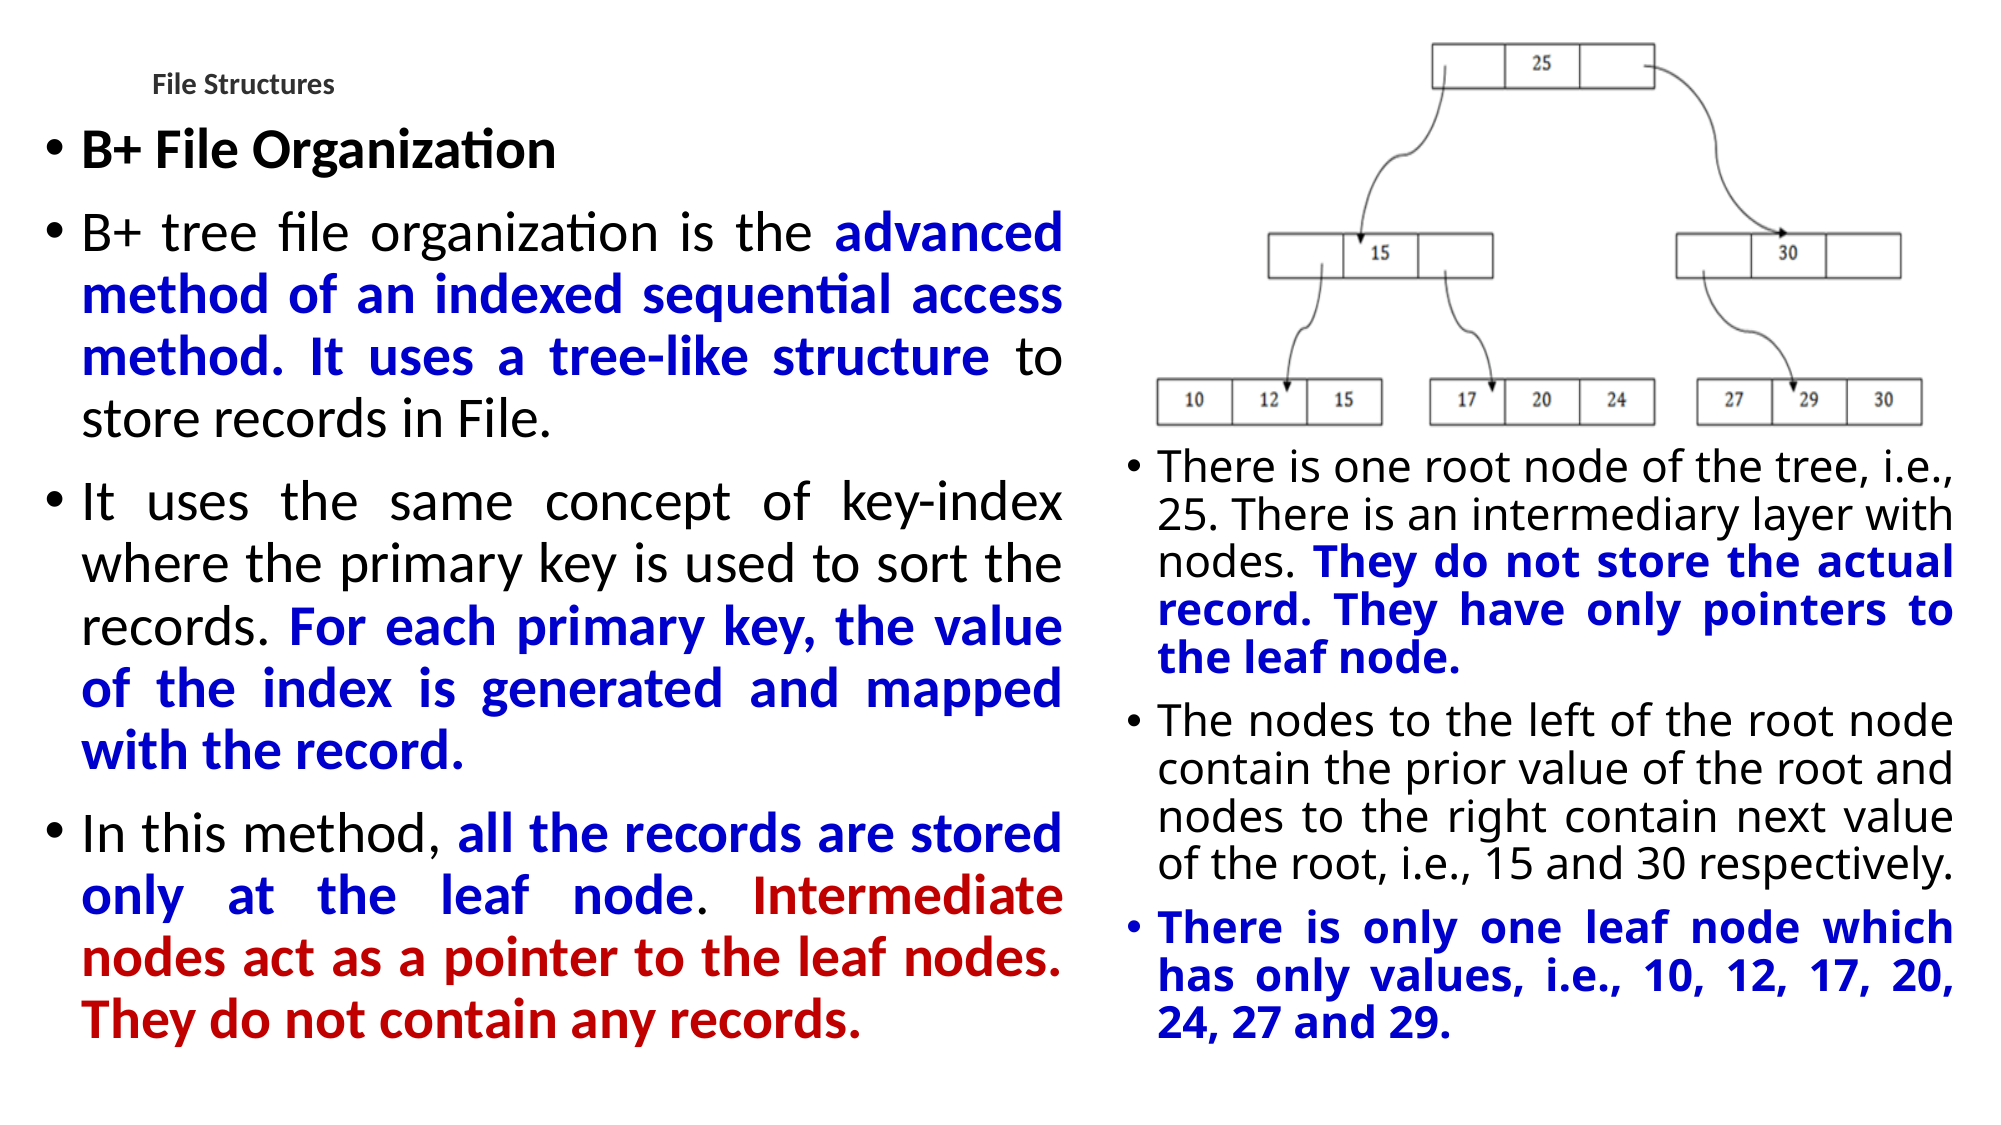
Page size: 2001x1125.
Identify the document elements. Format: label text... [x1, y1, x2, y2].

text_box There is one root node of the tree, i.e., 25. There is an intermediary layer with nodes. They do not store the actual record. They have only pointers to the leaf node. The nodes to the left of the root node contain the prior value of the root and nodes to the right contain next value of the root, i.e., 15 and 30 respectively. There is only one leaf node which has only values, i.e., 10, 12, 17, 20, 24, 27 and 29. [1111, 436, 1971, 1098]
list B+ File Organization B+ tree file organization is the advanced method of an indexed sequential access method. It uses a tree-like structure to store records in File. It uses the same concept of key-index where the primary key is used to sort the records. For each primary key, the value of the index is generated and mapped with the record. In this method, all the records are stored only at the leaf node. Intermediate nodes act as a pointer to the leaf nodes. They do not contain any records. [29, 111, 1080, 1066]
picture [1152, 27, 1930, 437]
title File Structures [137, 59, 1147, 150]
